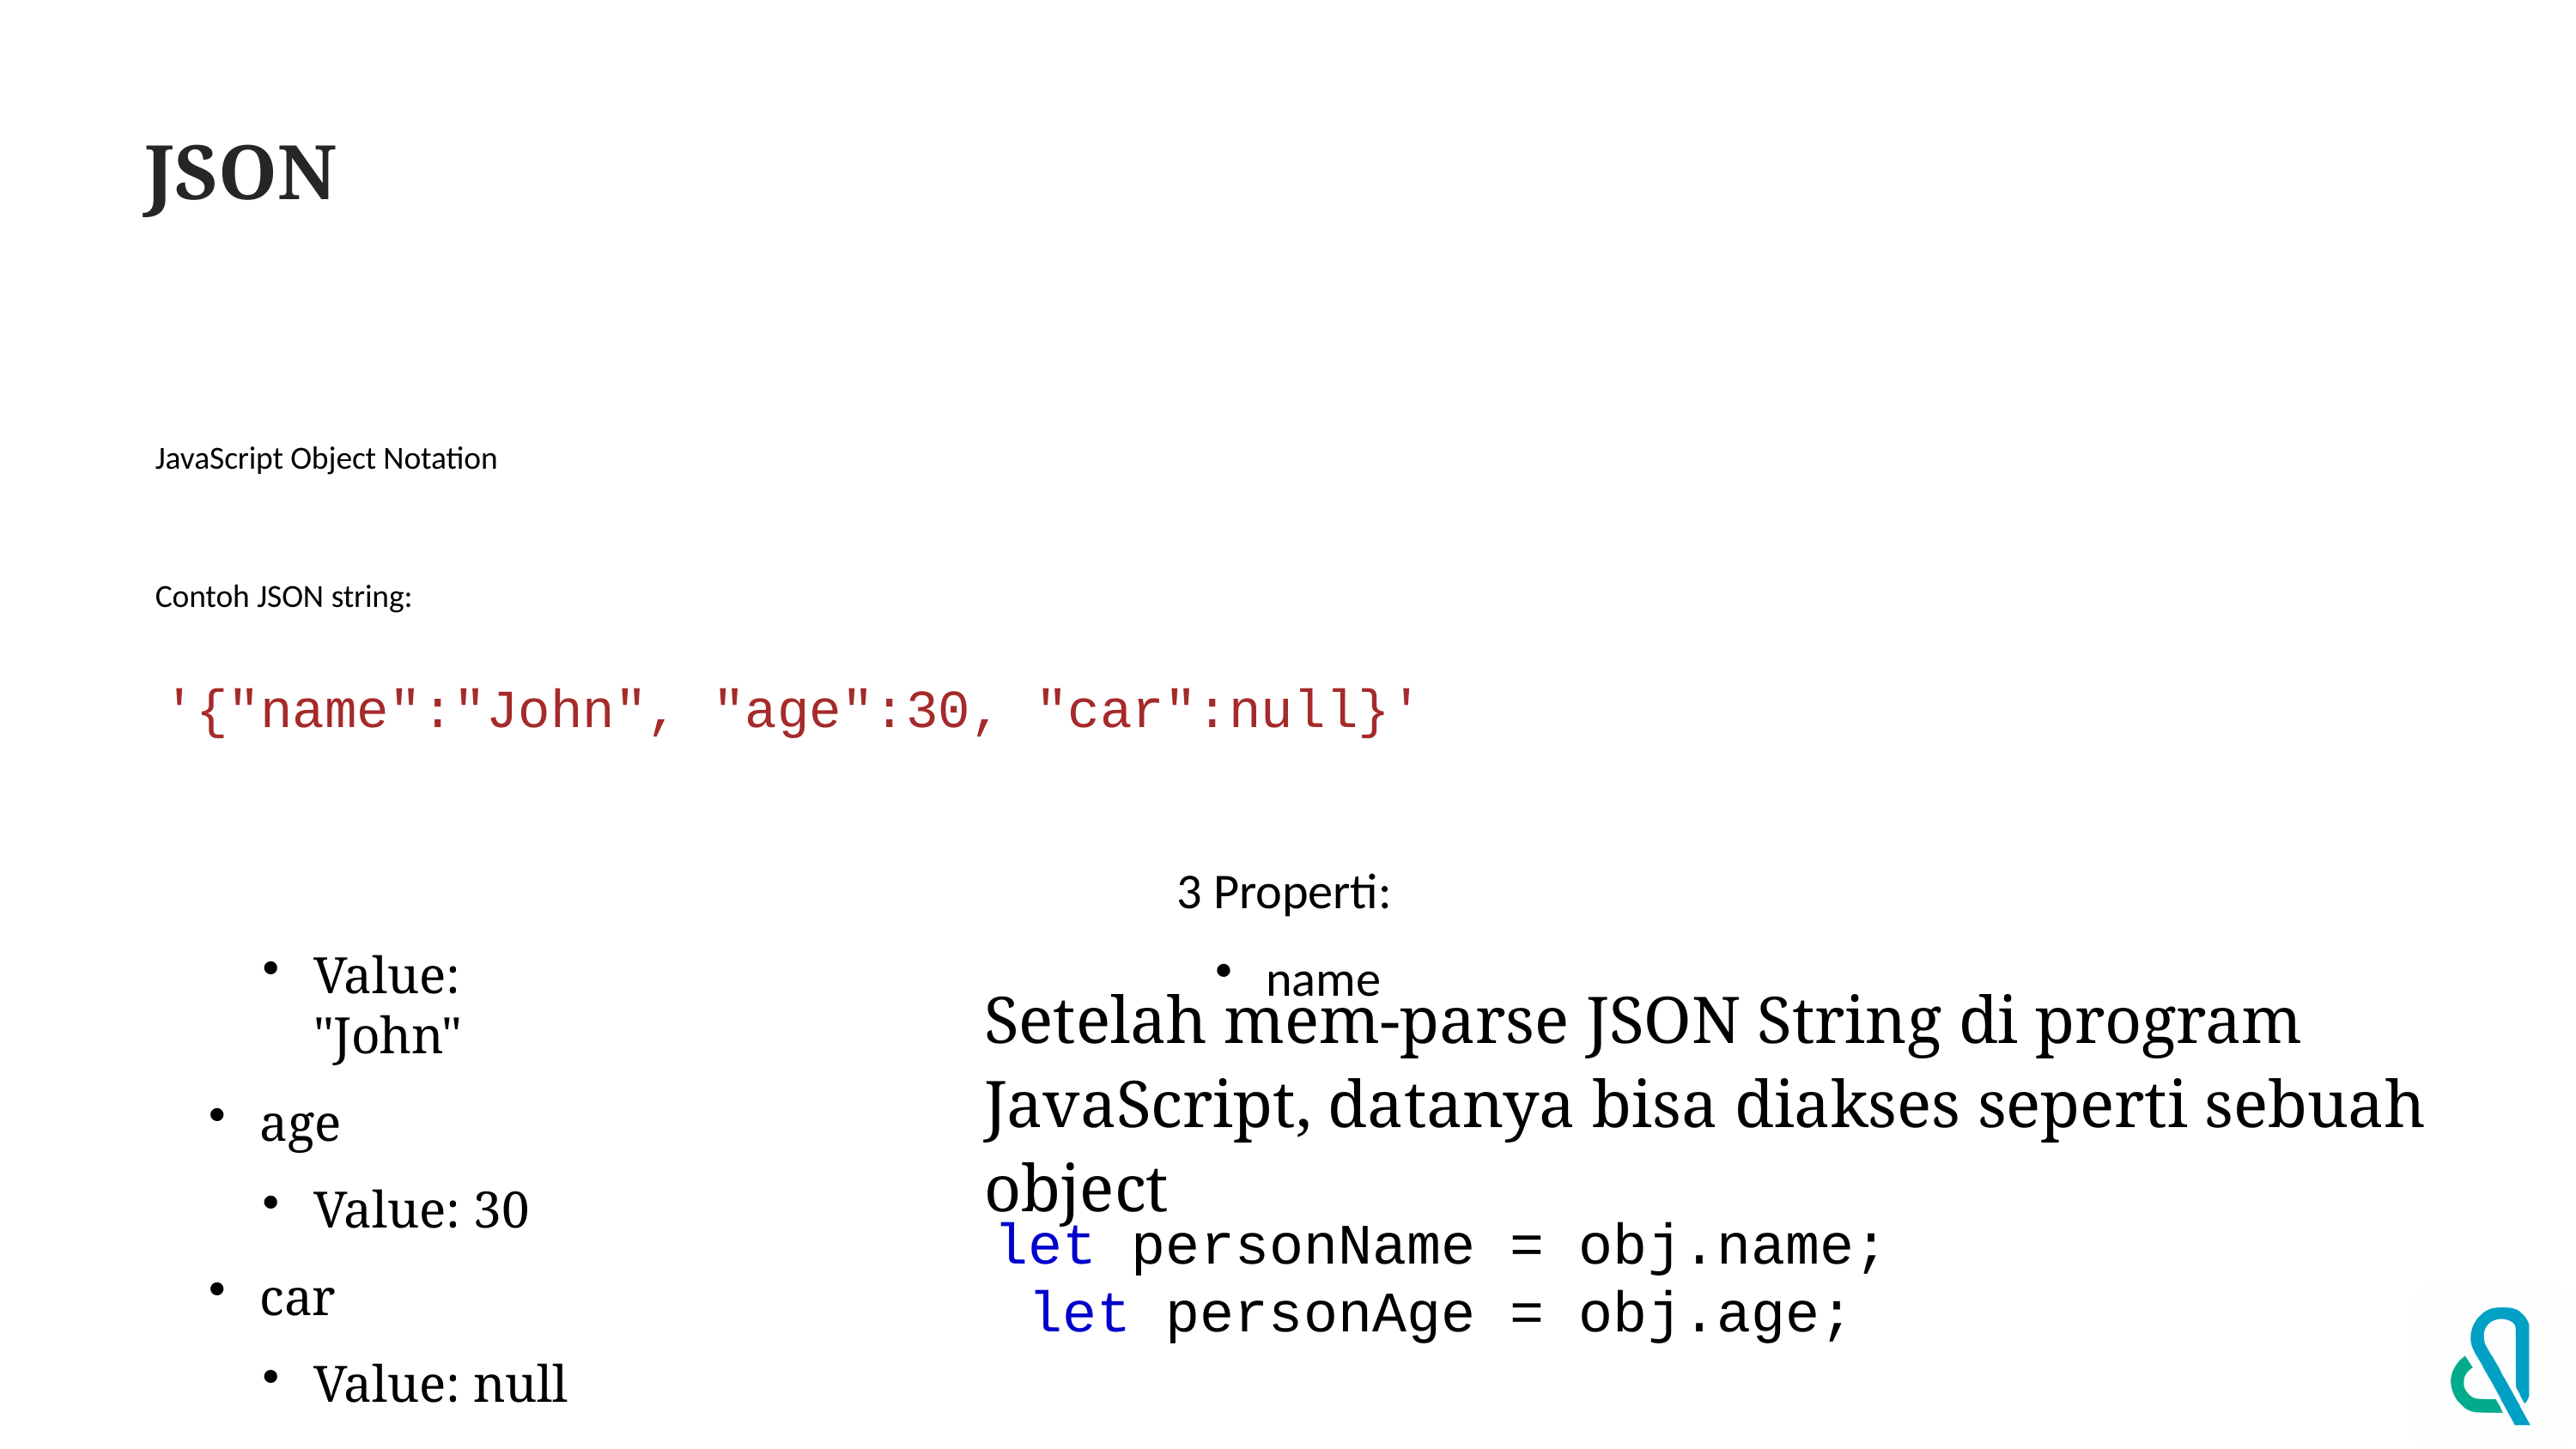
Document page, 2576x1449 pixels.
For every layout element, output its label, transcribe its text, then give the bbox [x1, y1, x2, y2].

text_box Value: "John" age Value: 30 car Value: null [207, 914, 623, 1413]
title JSON [143, 123, 365, 367]
text_box let personName = obj.name; let personAge = obj.age; [992, 1225, 1893, 1344]
text_box Setelah mem-parse JSON String di program JavaScript, datanya bisa diakses seperti sebuah object [981, 970, 2517, 1225]
picture [2408, 1284, 2576, 1449]
list JavaScript Object Notation Contoh JSON string: '{"name":"John", "age":30, "car":null}' 3 Properti: name [153, 435, 2423, 1265]
